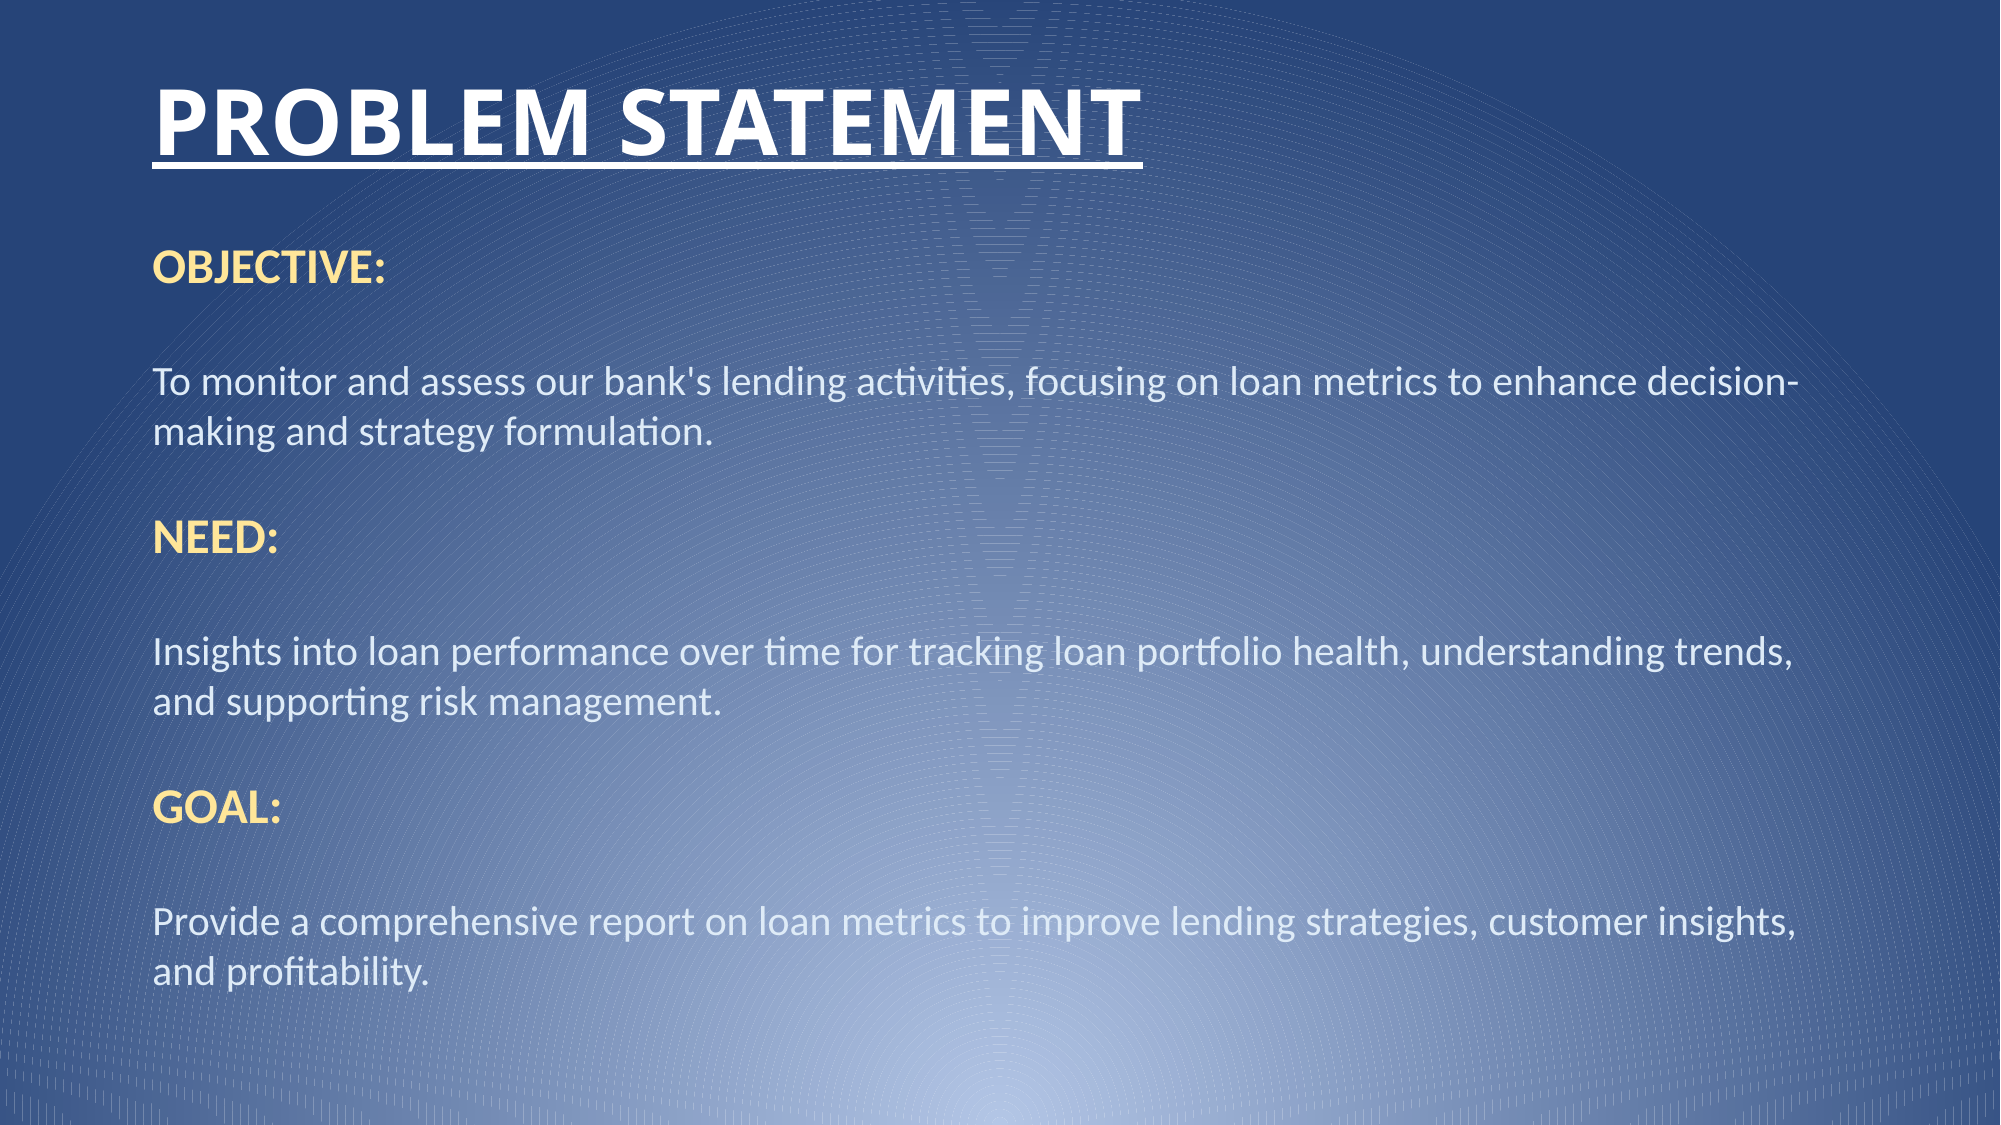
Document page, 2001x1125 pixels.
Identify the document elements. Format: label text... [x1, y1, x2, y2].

title PROBLEM STATEMENT [137, 59, 1766, 192]
list OBJECTIVE: To monitor and assess our bank's lending activities, focusing on loan metrics to enhance decision-making and strategy formulation. NEED: Insights into loan performance over time for tracking loan portfolio health, understanding trends, and supporting risk management. GOAL: Provide a comprehensive report on loan metrics to improve lending strategies, customer insights, and profitability. [137, 226, 1833, 1002]
